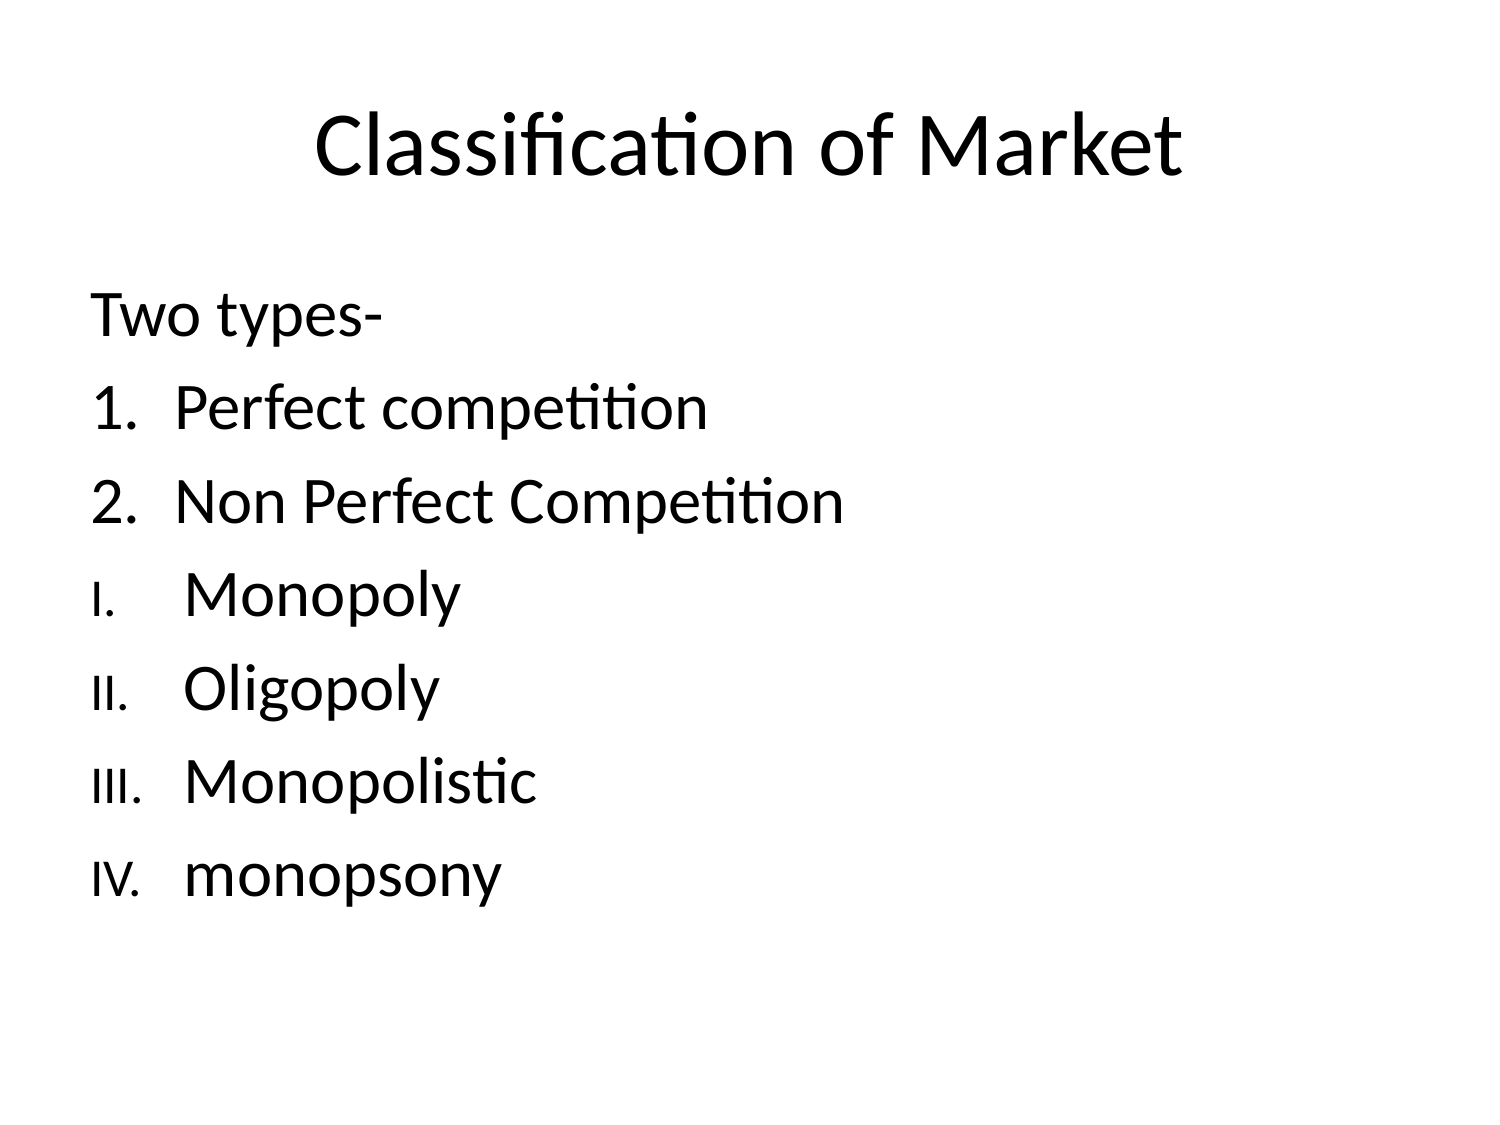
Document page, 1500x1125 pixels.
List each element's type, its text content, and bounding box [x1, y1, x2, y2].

list Two types- Perfect competition Non Perfect Competition Monopoly Oligopoly Monopolistic monopsony [75, 262, 1425, 1005]
title Classification of Market [75, 45, 1425, 233]
